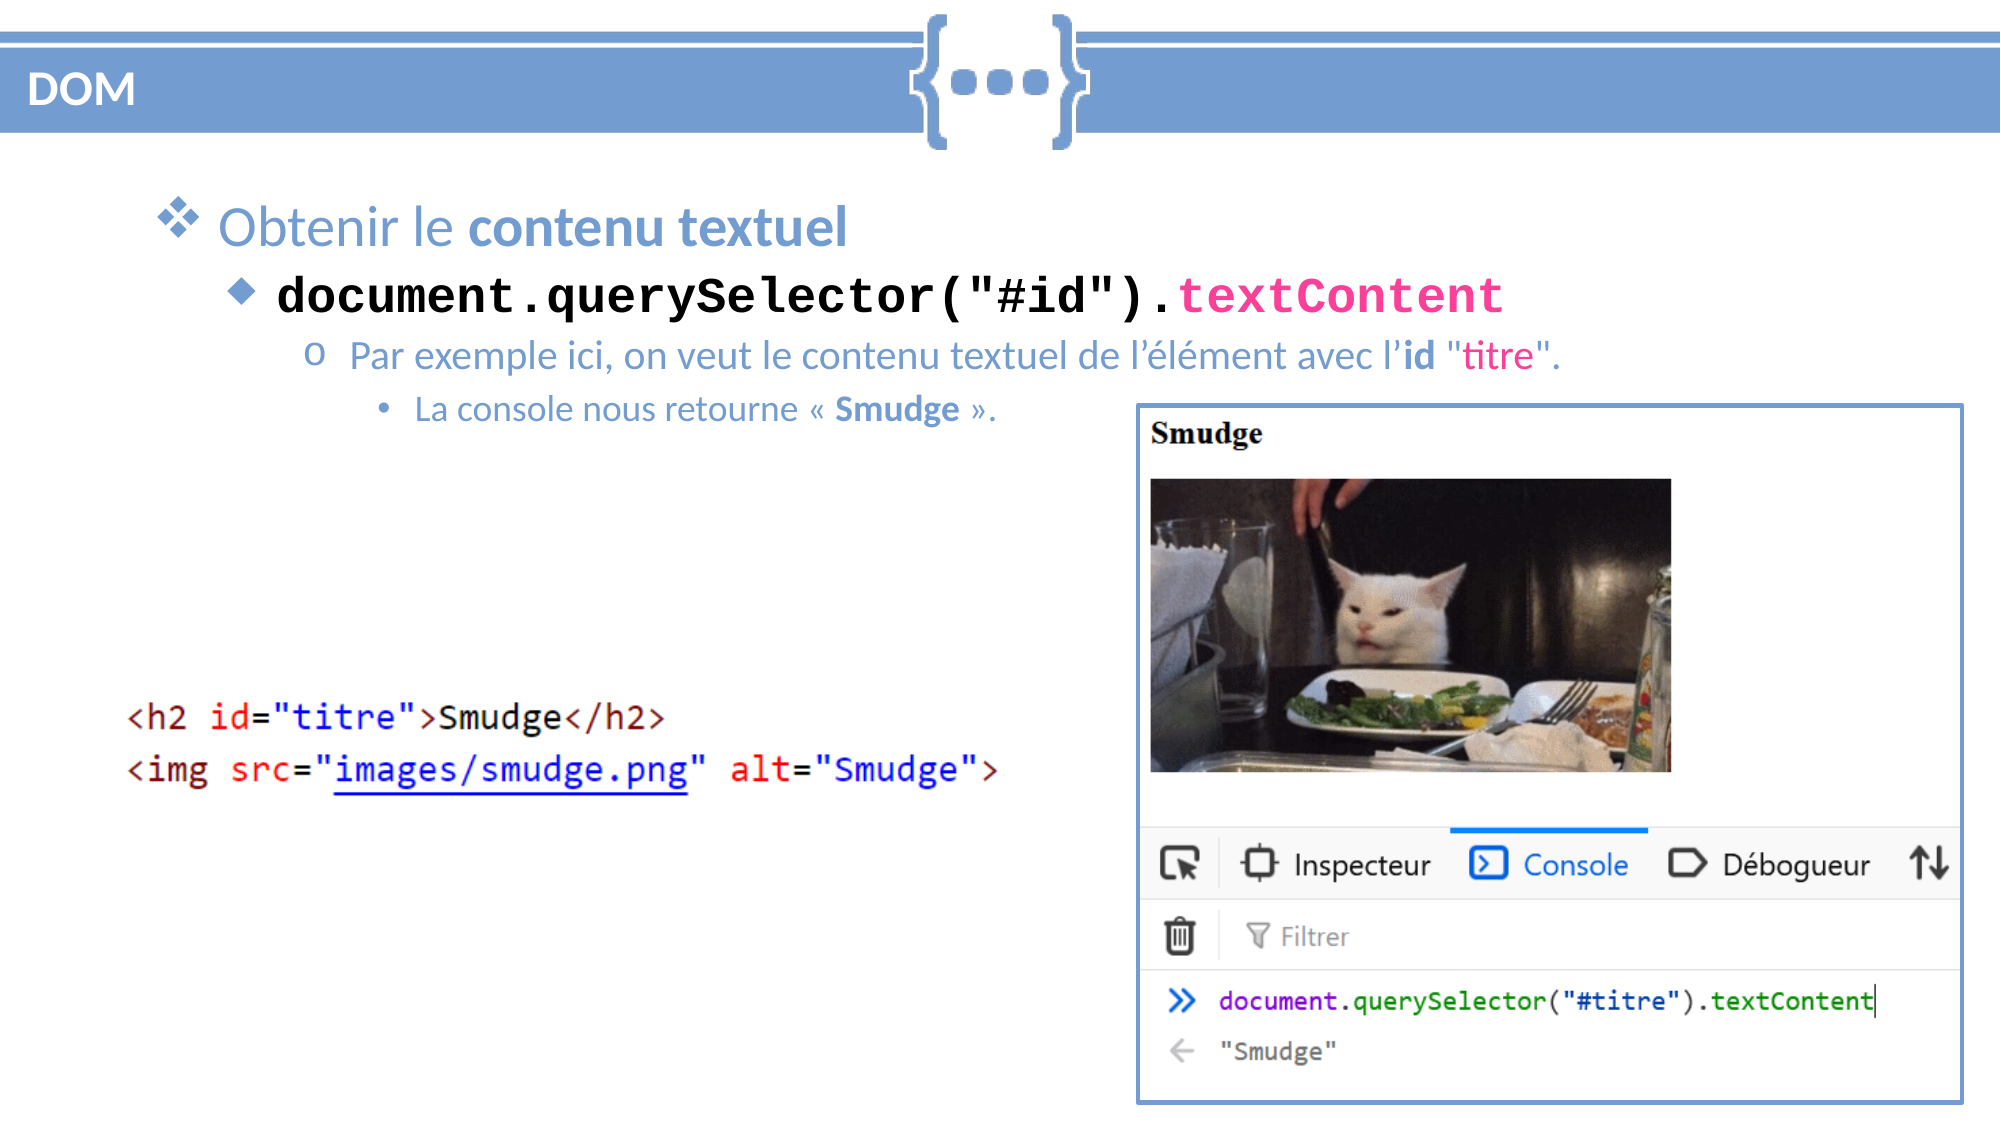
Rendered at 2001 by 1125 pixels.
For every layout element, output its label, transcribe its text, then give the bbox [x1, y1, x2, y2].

picture [0, 4, 2000, 161]
picture [111, 690, 1019, 802]
list Obtenir le contenu textuel document.querySelector("#id").textContent Par exemple ici, on veut le contenu textuel de l’élément avec l’id "titre". La console nous retourne « Smudge ». [137, 188, 1862, 1014]
picture [1140, 407, 1960, 1101]
title DOM [12, 58, 913, 120]
